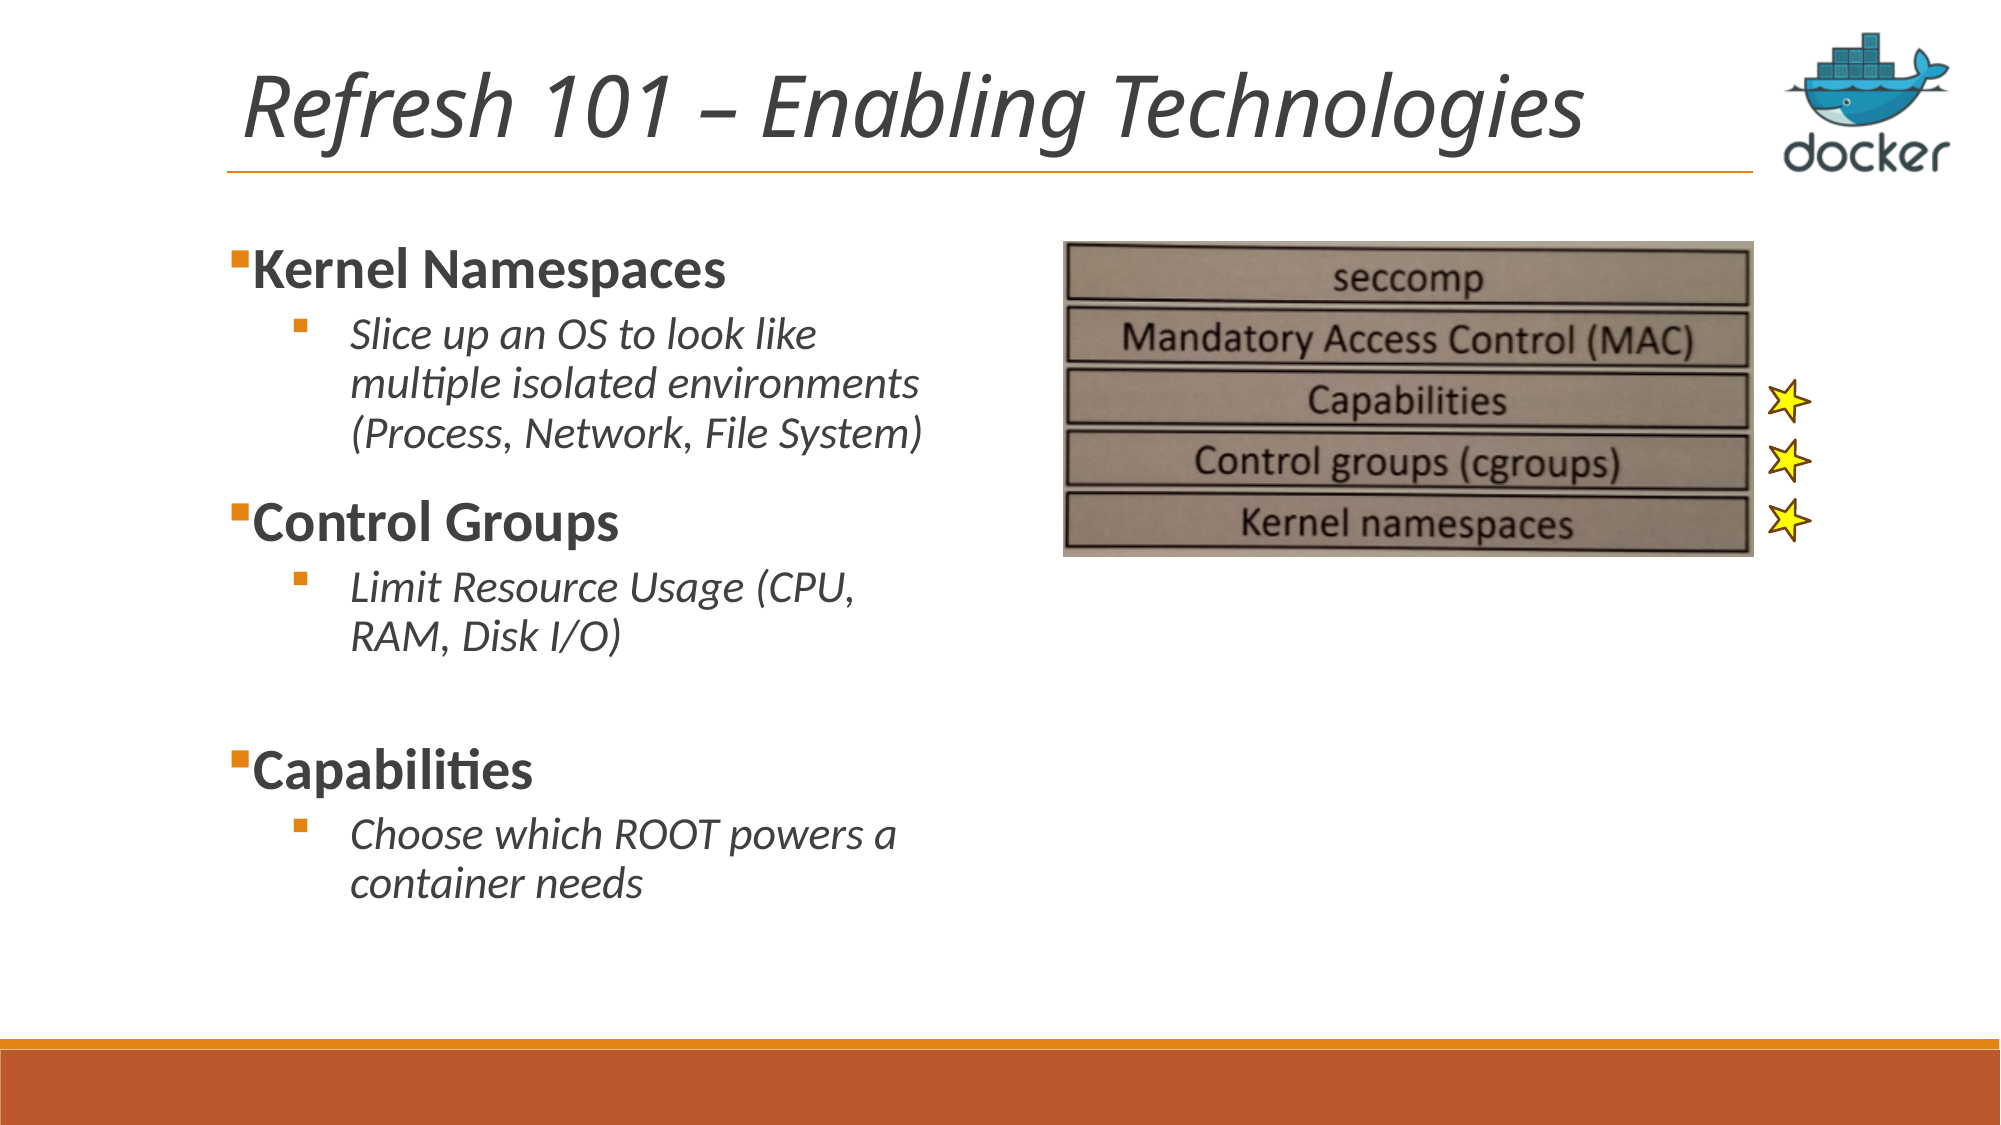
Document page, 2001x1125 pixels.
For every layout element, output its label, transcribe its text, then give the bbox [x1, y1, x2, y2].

title Refresh 101 – Enabling Technologies [226, 58, 1604, 163]
text_box [1768, 497, 1812, 543]
text_box [1768, 438, 1812, 483]
list Kernel Namespaces Slice up an OS to look like multiple isolated environments (Process, Network, File System) Control Groups Limit Resource Usage (CPU, RAM, Disk I/O) Capabilities Choose which ROOT powers a container needs [226, 231, 932, 1013]
picture [1062, 240, 1755, 558]
text_box [1768, 378, 1812, 424]
picture [1753, 25, 1973, 185]
